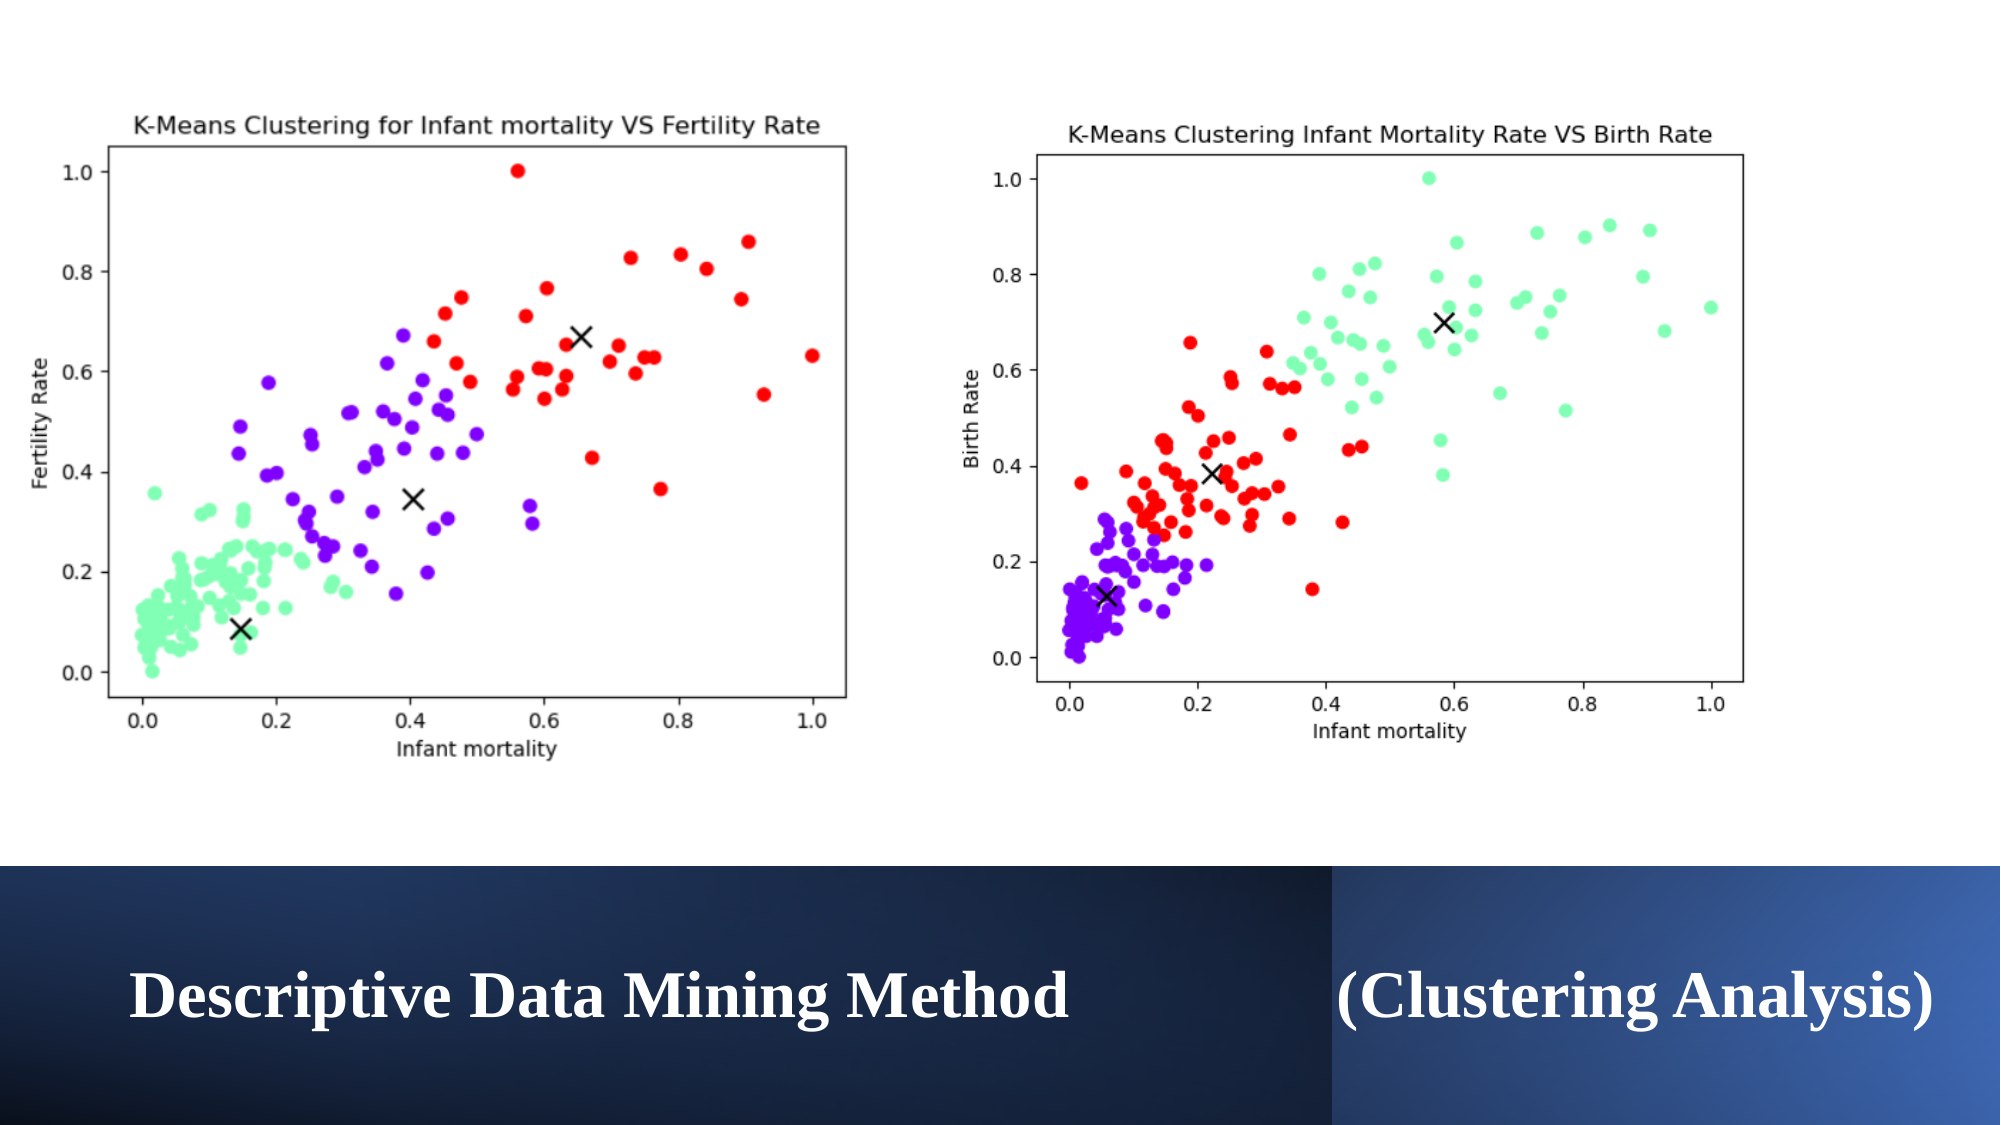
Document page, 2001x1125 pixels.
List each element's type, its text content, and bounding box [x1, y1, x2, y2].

picture [953, 113, 1758, 755]
picture [22, 100, 865, 771]
text_box [0, 866, 2000, 1125]
title Descriptive Data Mining Method (Clustering Analysis) [114, 900, 1960, 1091]
